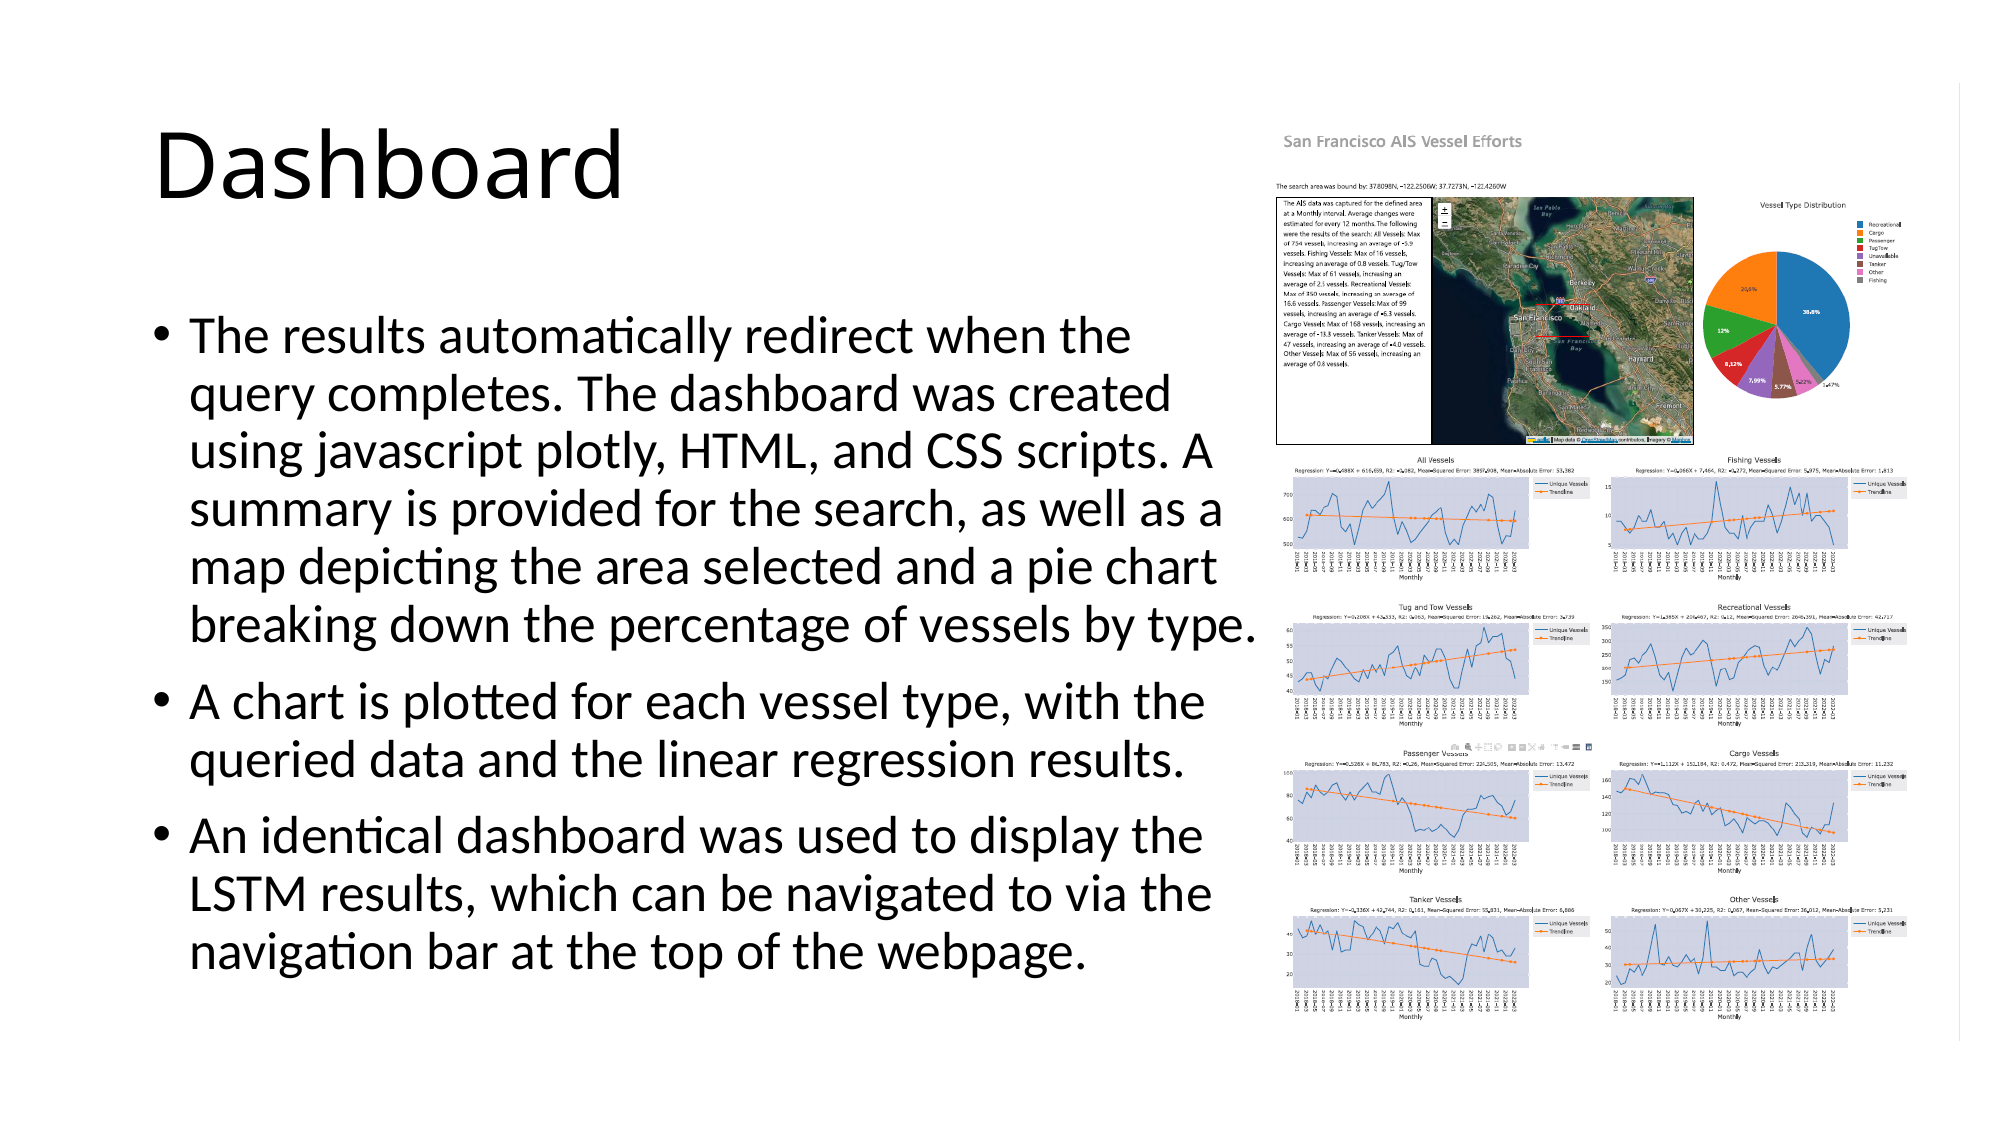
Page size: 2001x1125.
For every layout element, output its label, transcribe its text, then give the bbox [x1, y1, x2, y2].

title Dashboard [137, 59, 1863, 278]
list The results automatically redirect when the query completes. The dashboard was created using javascript plotly, HTML, and CSS scripts. A summary is provided for the search, as well as a map depicting the area selected and a pie chart breaking down the percentage of vessels by type. A chart is plotted for each vessel type, with the queried data and the linear regression results. An identical dashboard was used to display the LSTM results, which can be navigated to via the navigation bar at the top of the webpage. [137, 299, 1217, 1014]
picture [1217, 83, 1960, 1041]
